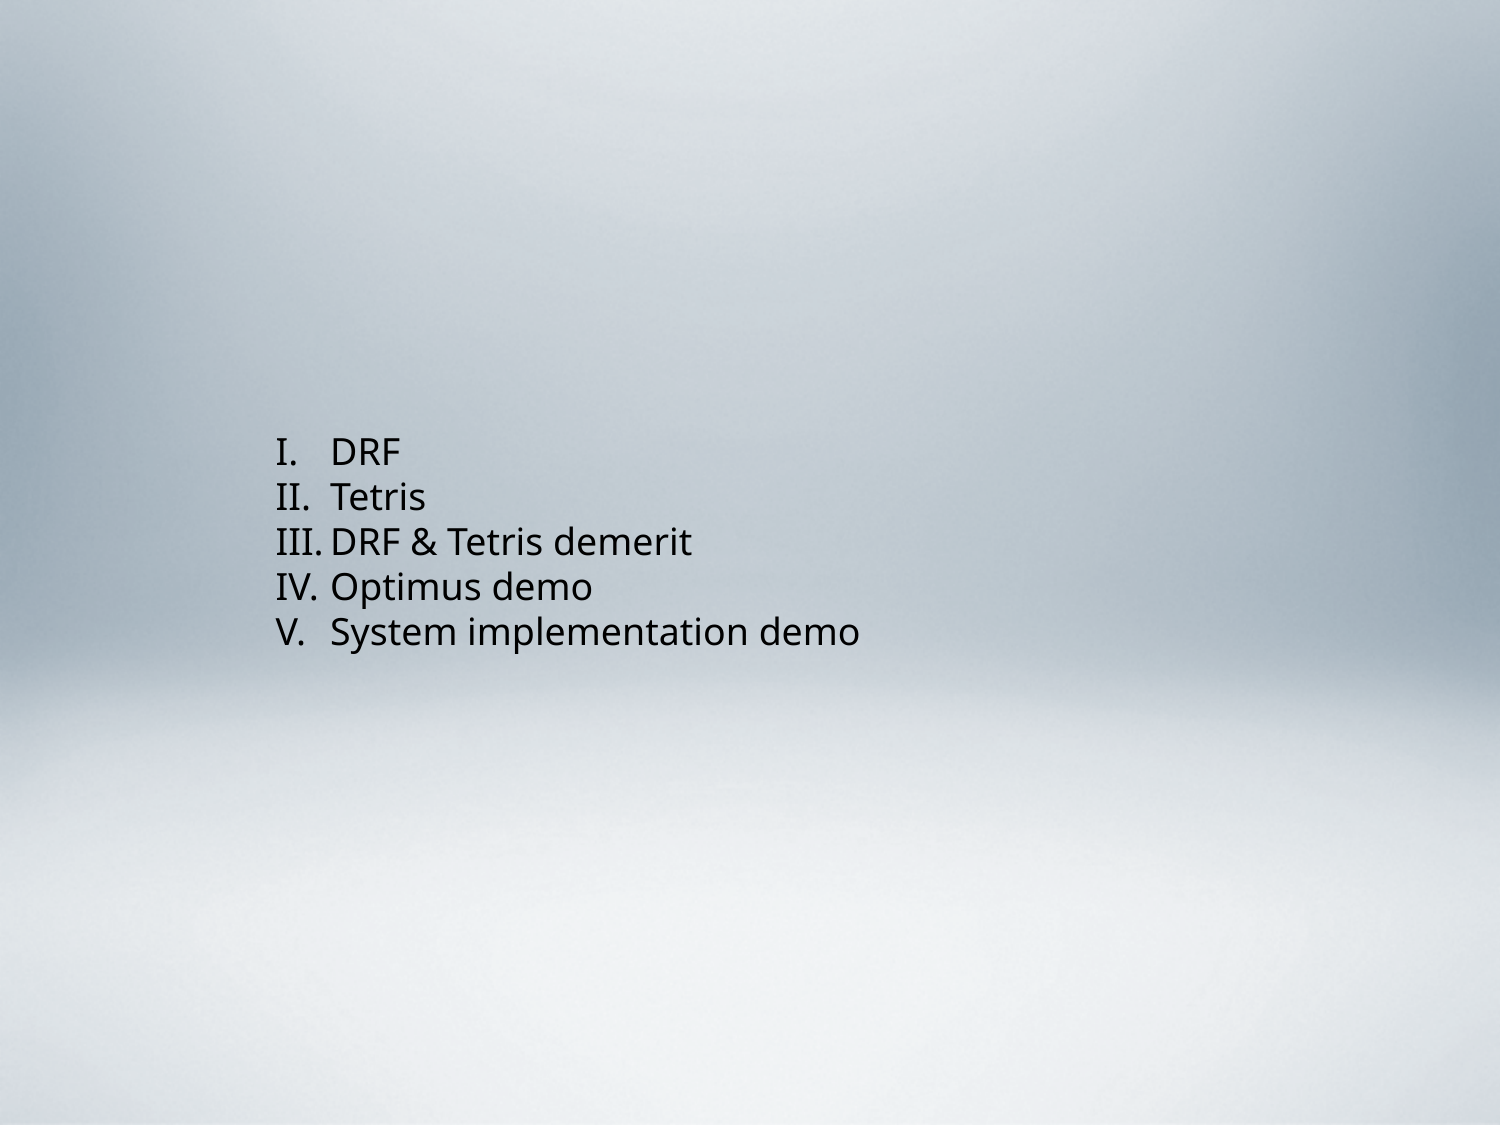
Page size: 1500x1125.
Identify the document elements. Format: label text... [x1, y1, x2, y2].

text_box DRF Tetris DRF & Tetris demerit Optimus demo System implementation demo [218, 420, 1258, 661]
